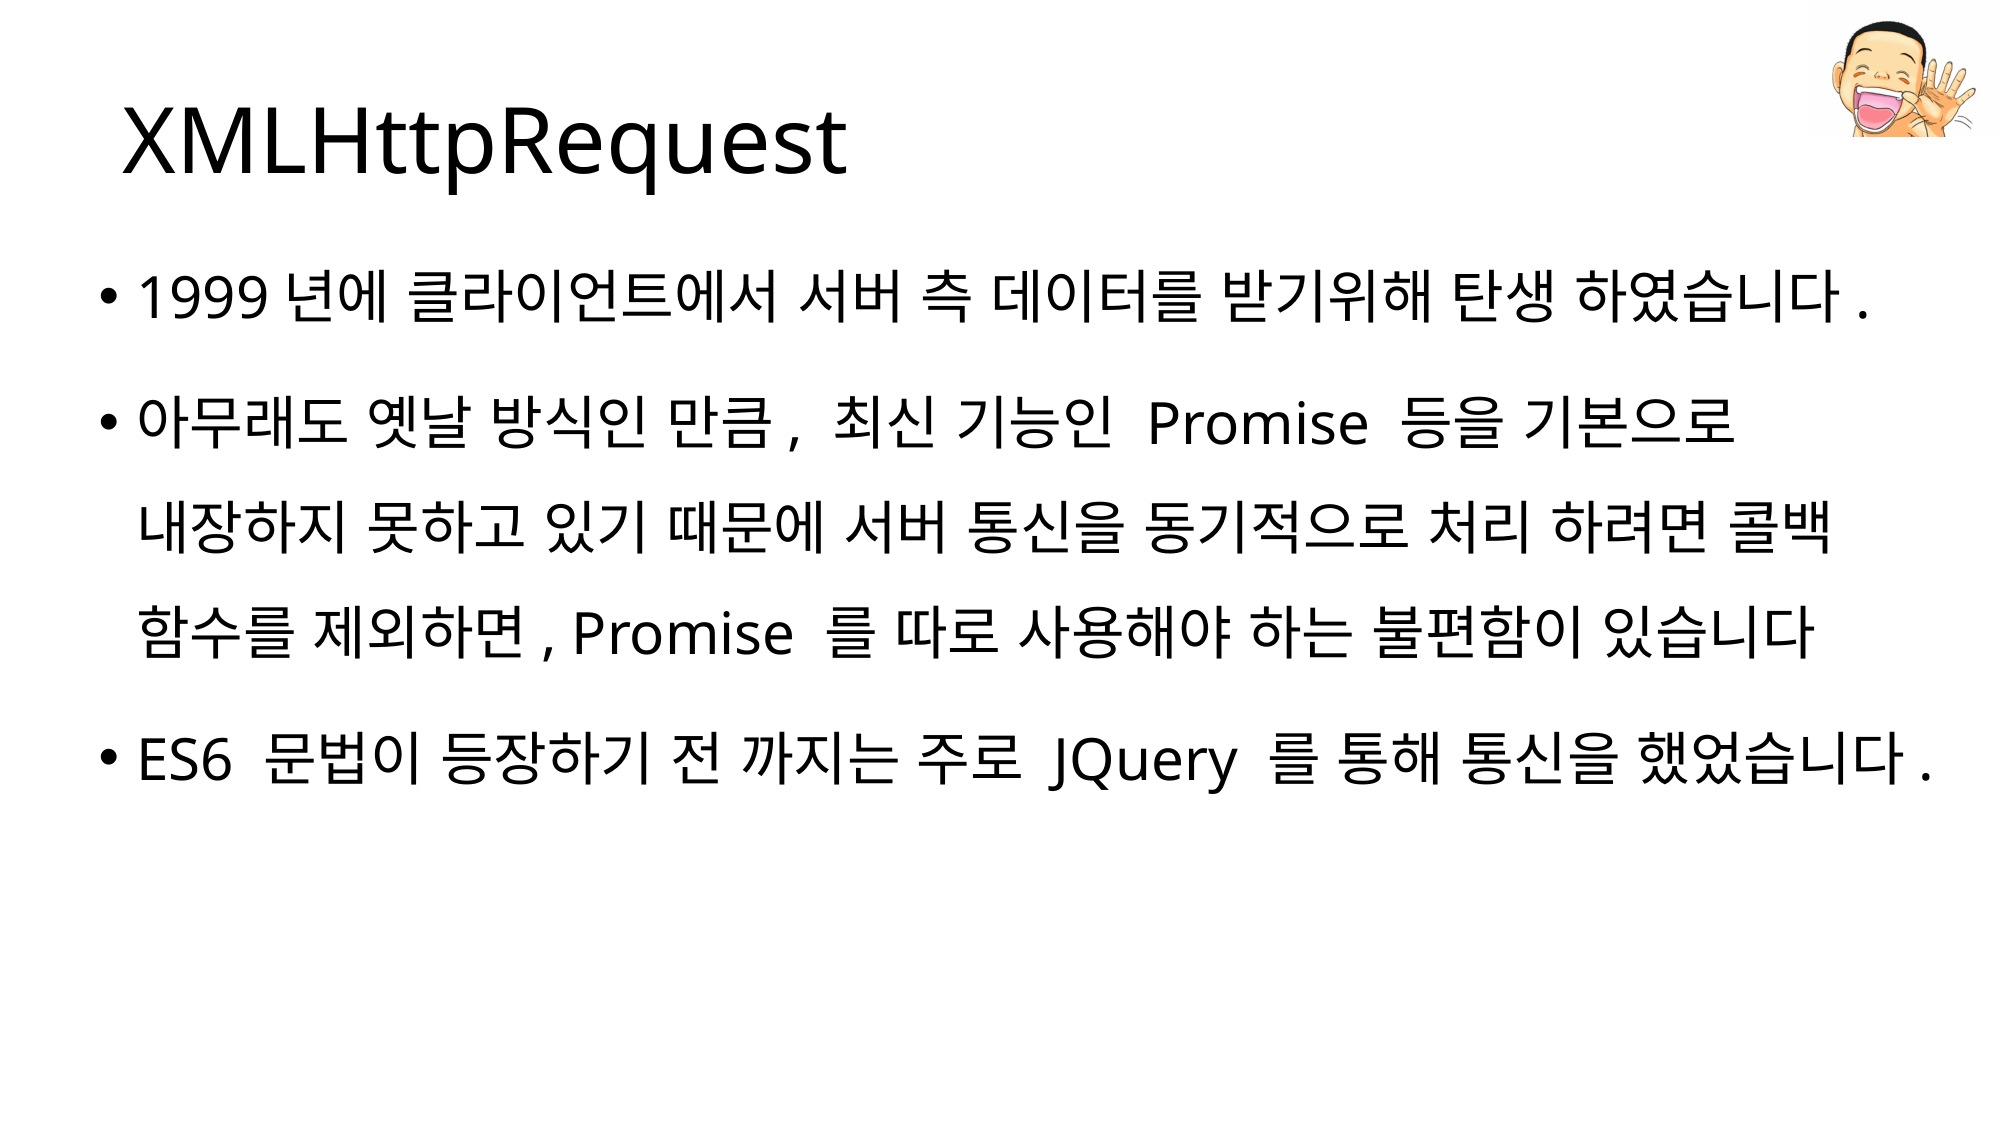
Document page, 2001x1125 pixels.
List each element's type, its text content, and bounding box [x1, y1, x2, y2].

picture [1931, 0, 2000, 137]
title XMLHttpRequest [83, 0, 1931, 217]
list 1999년에 클라이언트에서 서버 측 데이터를 받기위해 탄생 하였습니다. 아무래도 옛날 방식인 만큼, 최신 기능인 Promise 등을 기본으로 내장하지 못하고 있기 때문에 서버 통신을 동기적으로 처리 하려면 콜백 함수를 제외하면, Promise 를 따로 사용해야 하는 불편함이 있습니다 ES6 문법이 등장하기 전 까지는 주로 JQuery 를 통해 통신을 했었습니다. [83, 217, 1931, 1125]
